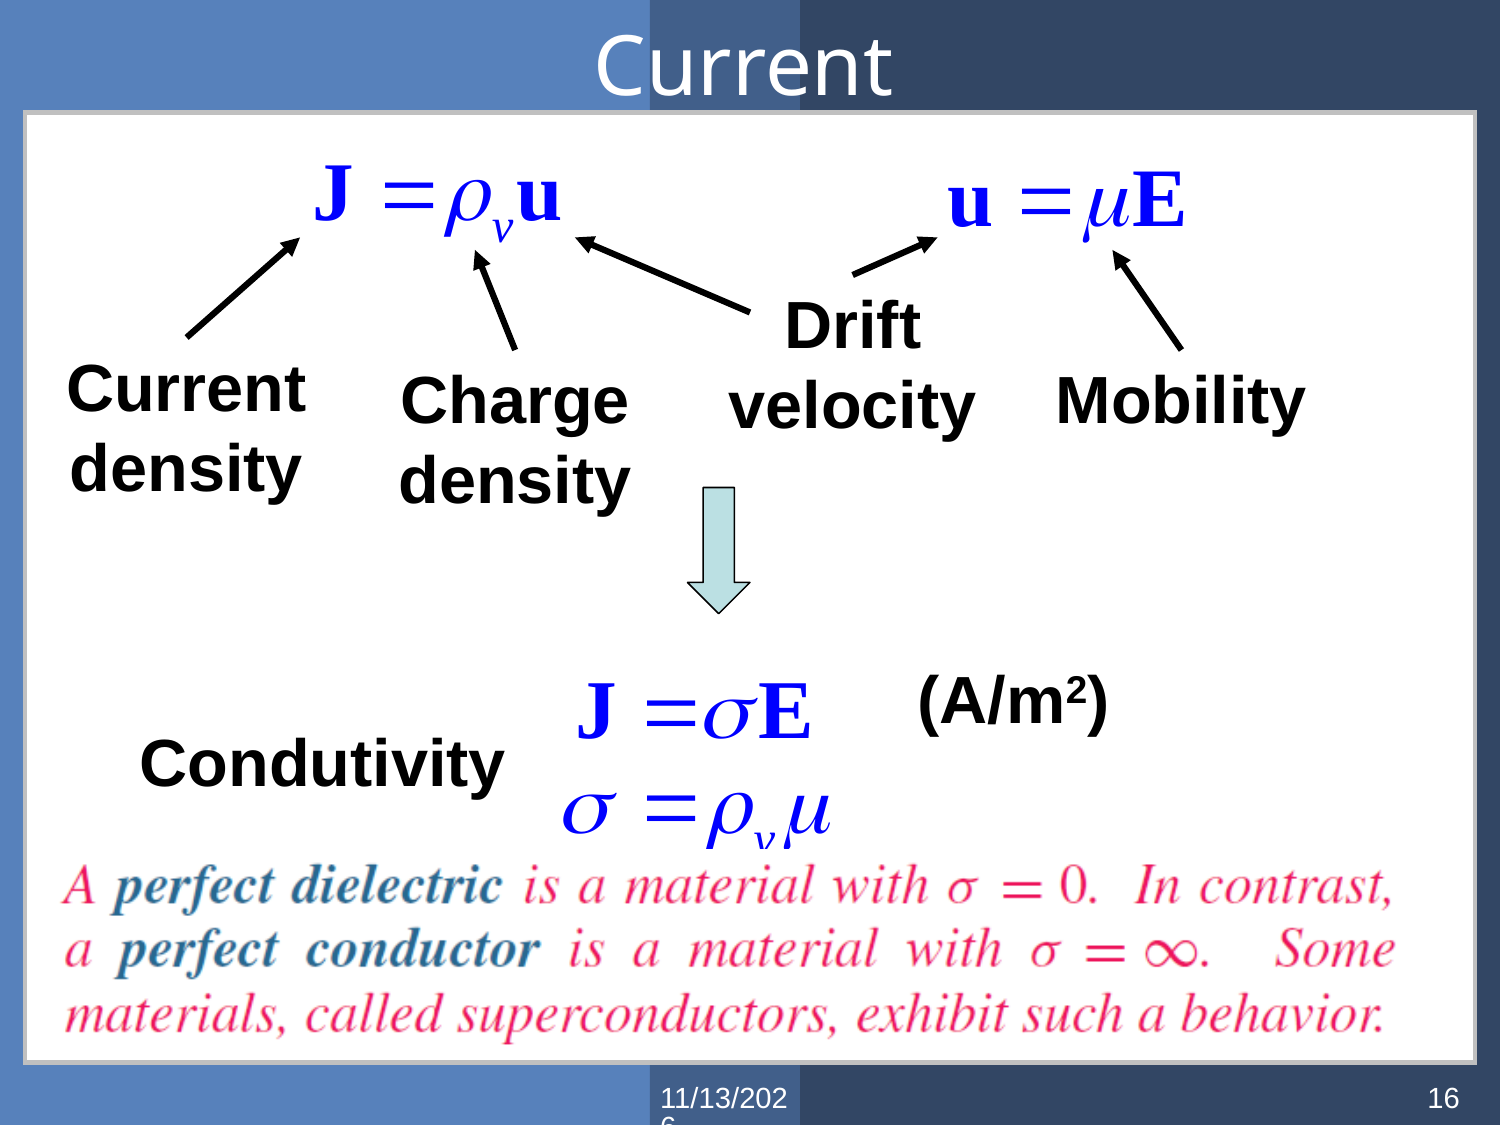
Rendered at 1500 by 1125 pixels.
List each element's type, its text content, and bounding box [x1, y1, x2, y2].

text_box Drift velocity [713, 274, 992, 450]
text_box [474, 249, 516, 351]
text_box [852, 237, 938, 276]
slide_number 16 [1124, 1071, 1476, 1125]
title Current [49, 12, 1438, 113]
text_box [1112, 249, 1182, 351]
text_box Condutivity [124, 712, 522, 808]
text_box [549, 749, 849, 848]
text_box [186, 237, 301, 338]
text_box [562, 662, 827, 748]
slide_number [644, 1071, 808, 1125]
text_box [574, 237, 751, 313]
text_box Current density [51, 337, 322, 513]
text_box (A/m2) [902, 649, 1125, 745]
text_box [299, 137, 578, 263]
text_box Charge density [383, 349, 647, 525]
text_box Mobility [1040, 349, 1323, 445]
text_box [937, 149, 1202, 262]
picture [49, 849, 1406, 1051]
text_box [687, 487, 750, 614]
